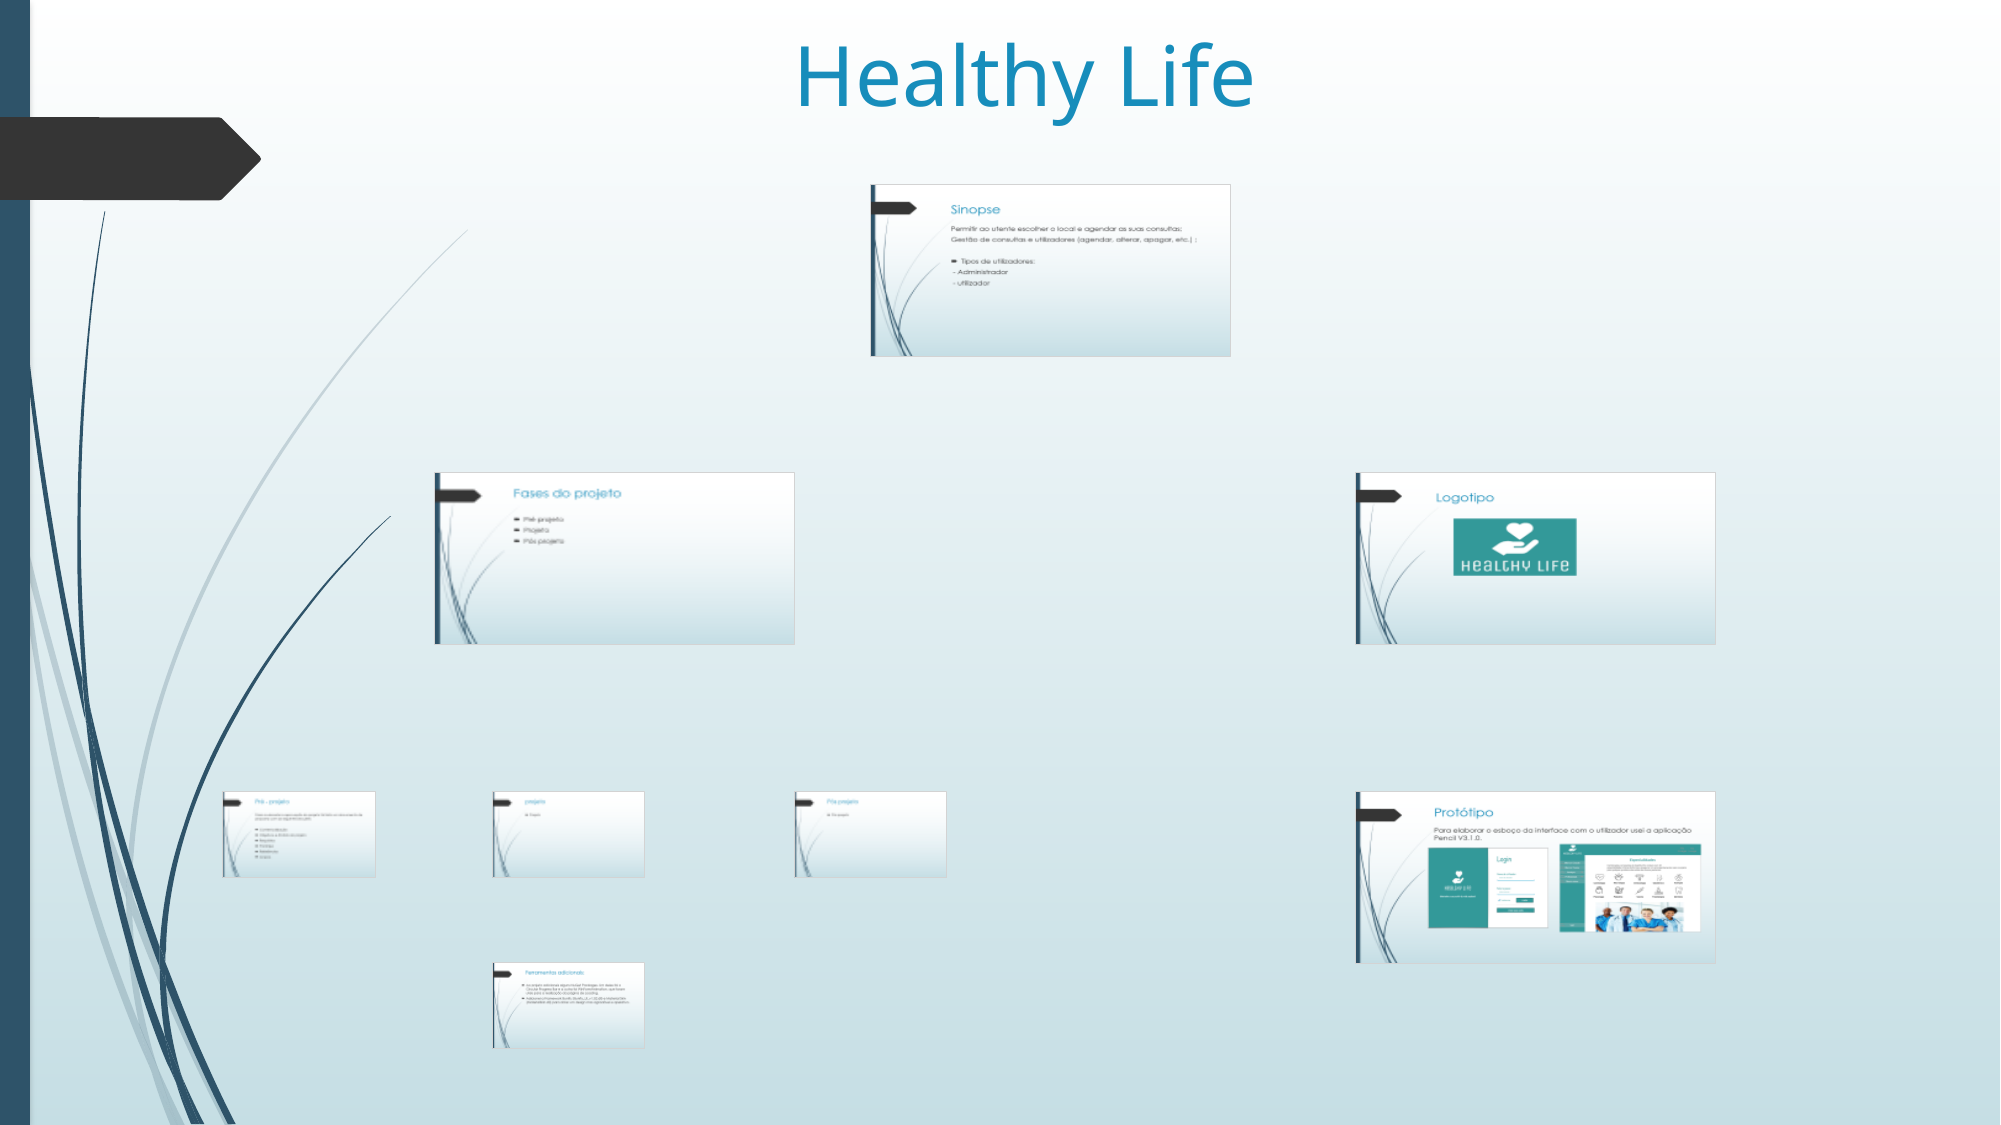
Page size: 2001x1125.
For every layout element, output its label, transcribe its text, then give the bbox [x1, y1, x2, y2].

picture [493, 963, 644, 1048]
picture [1356, 792, 1715, 963]
picture [795, 792, 946, 877]
picture [871, 185, 1230, 356]
picture [1356, 473, 1715, 644]
picture [223, 792, 375, 877]
picture [435, 473, 794, 644]
picture [493, 792, 644, 877]
title Healthy Life [778, 15, 1296, 154]
